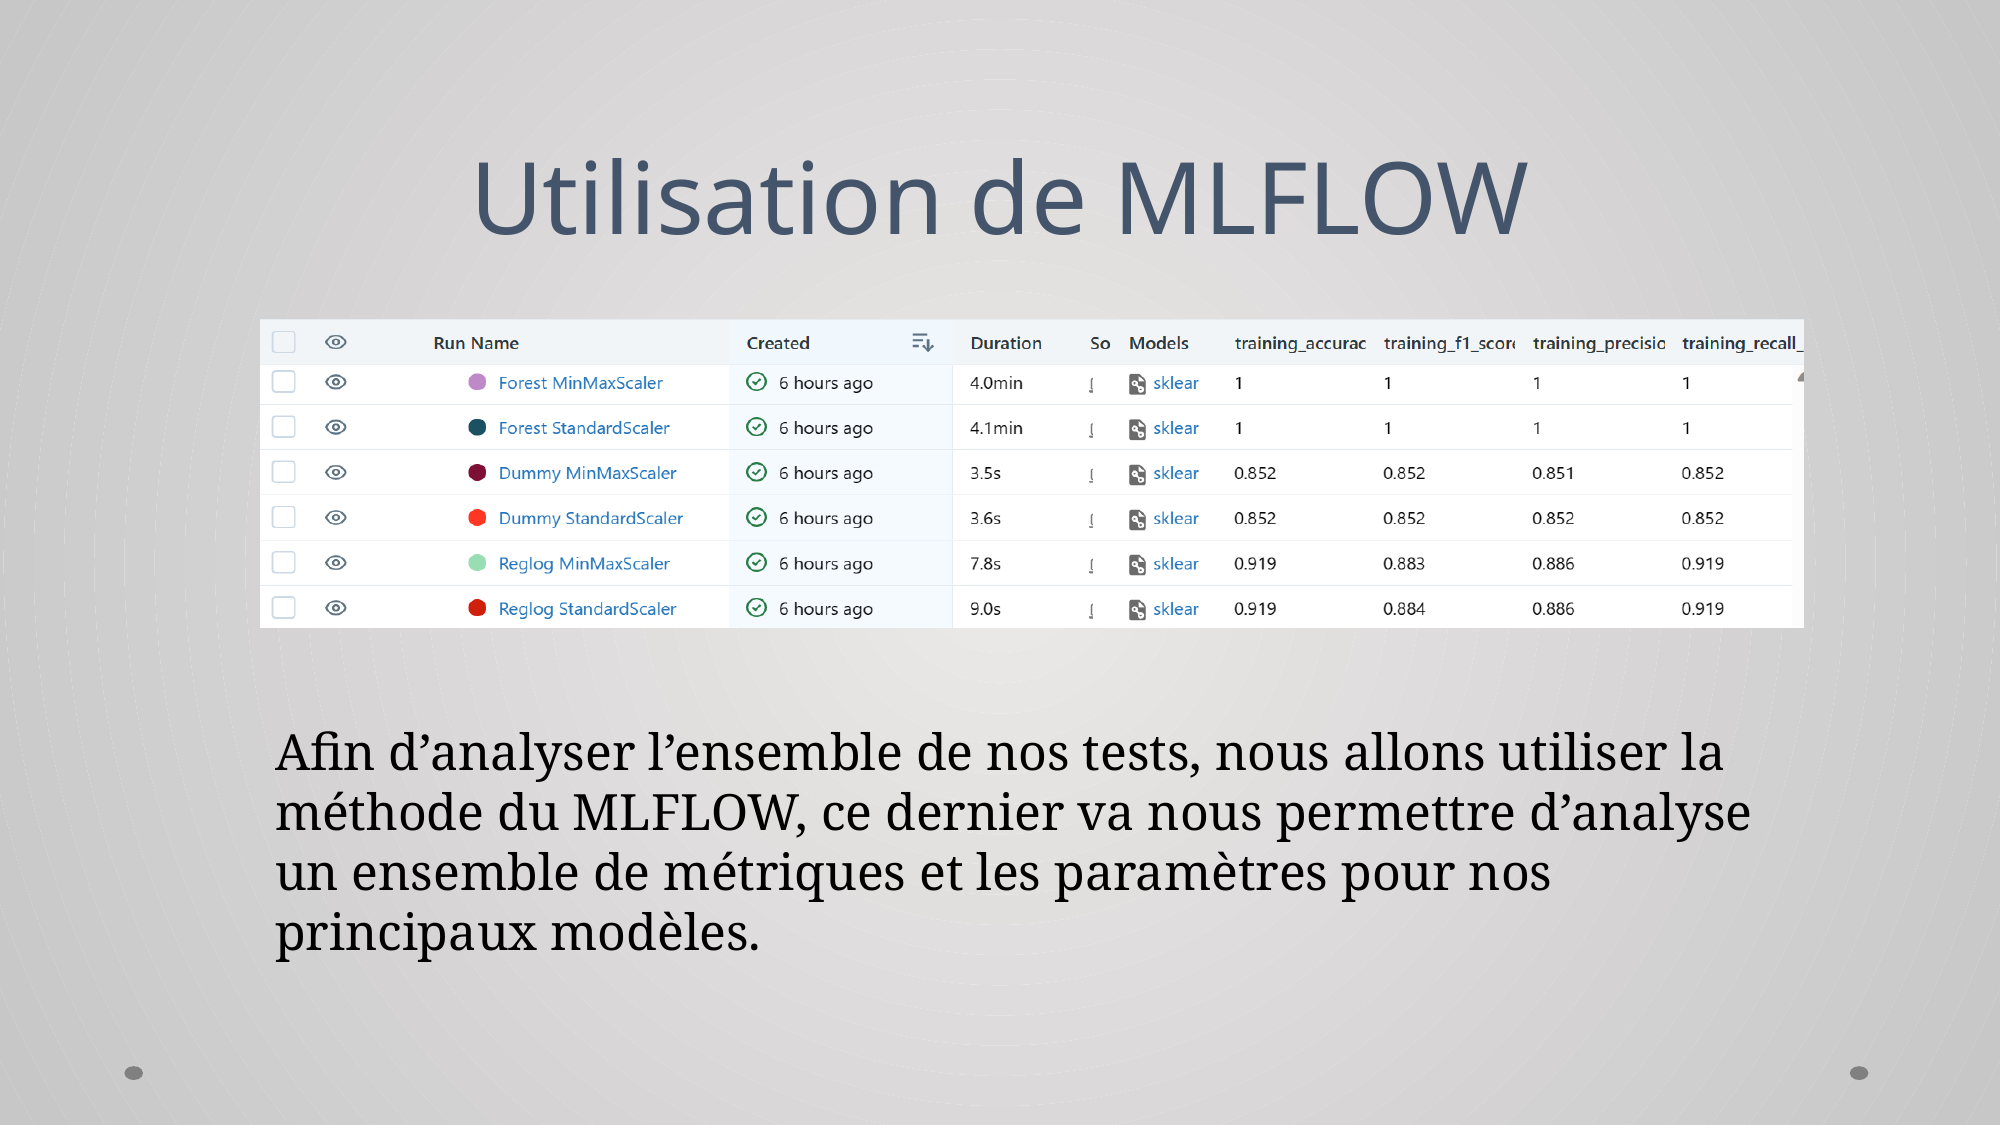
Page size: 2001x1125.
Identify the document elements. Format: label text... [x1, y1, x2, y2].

list Afin d’analyser l’ensemble de nos tests, nous allons utiliser la méthode du MLFLOW, ce dernier va nous permettre d’analyse un ensemble de métriques et les paramètres pour nos principaux modèles. [260, 712, 1804, 1021]
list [259, 319, 1804, 628]
title Utilisation de MLFLOW [99, 0, 1900, 263]
